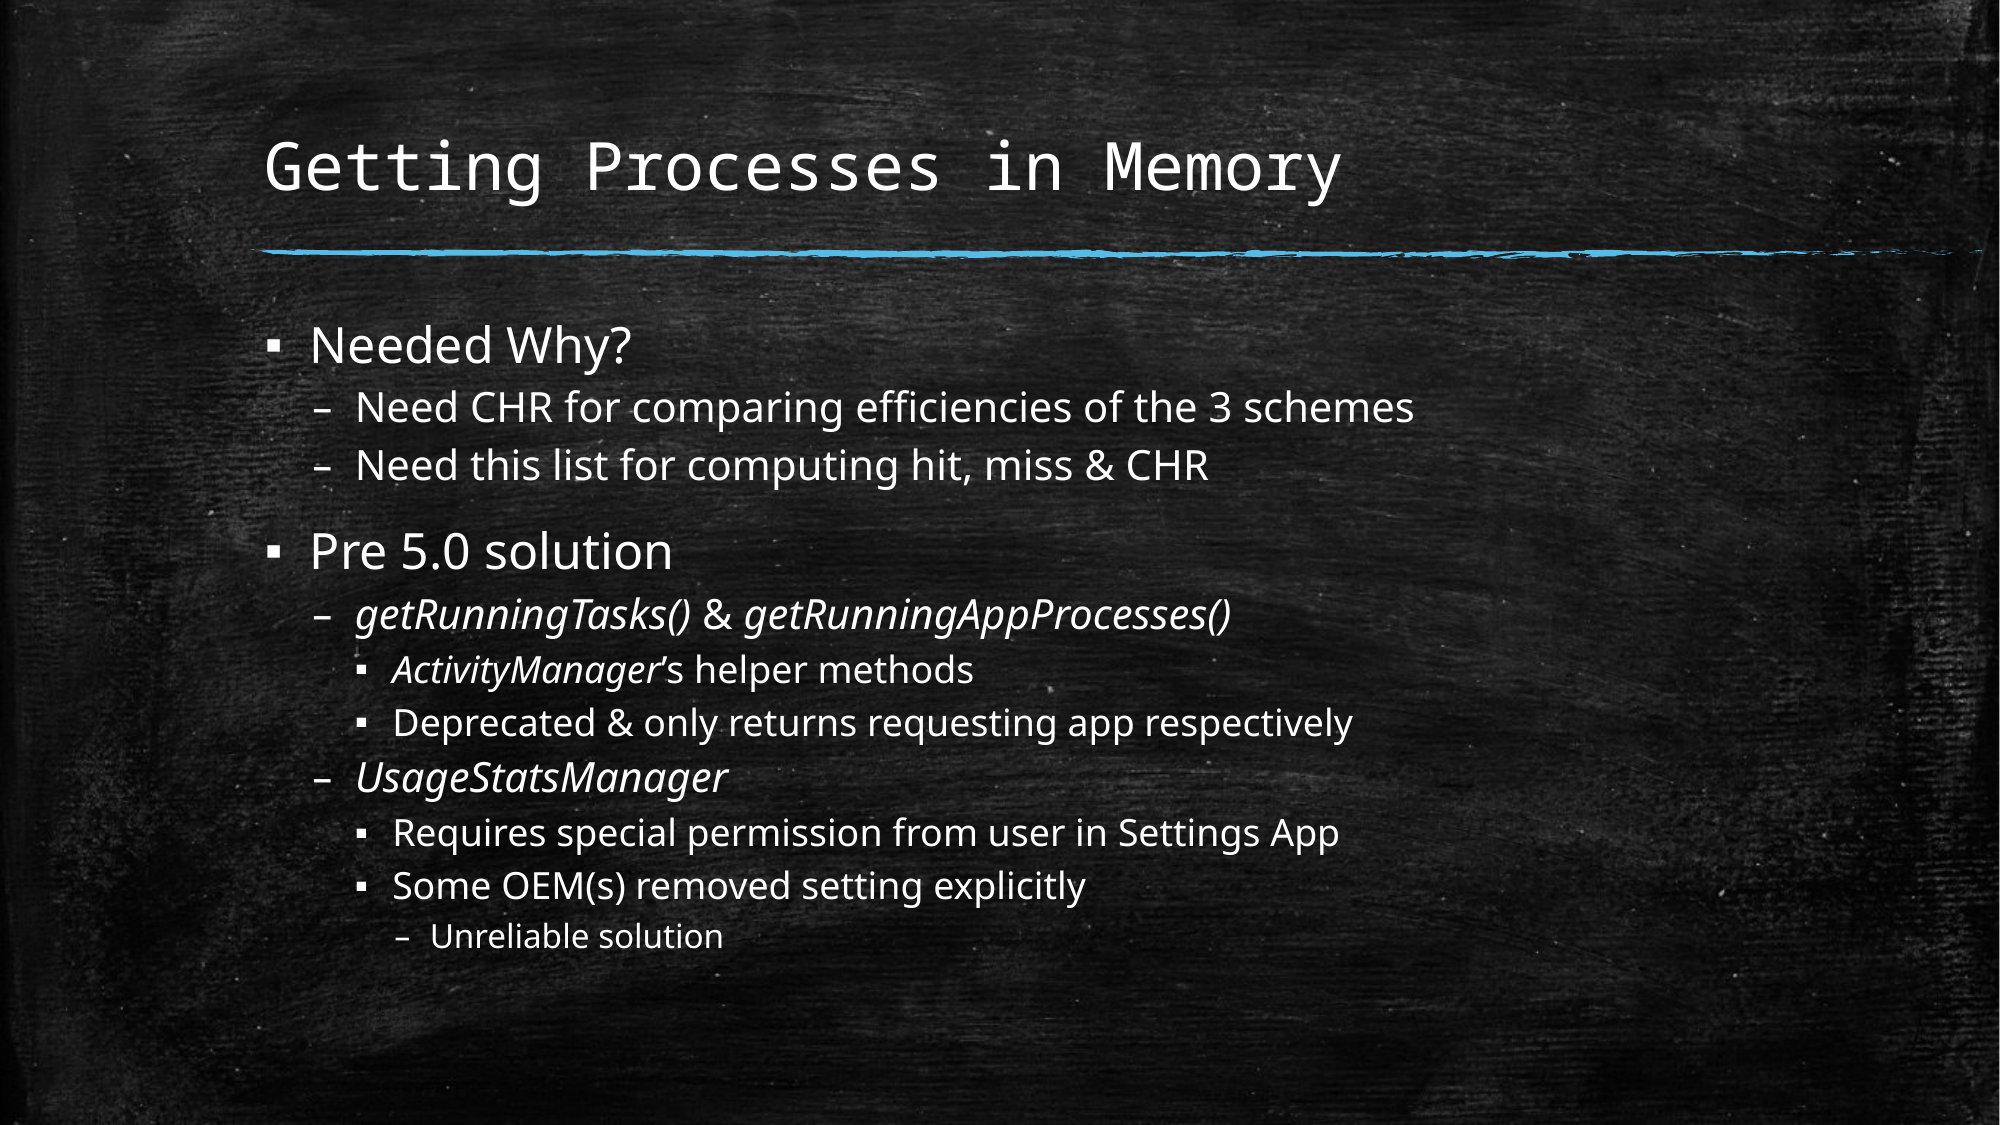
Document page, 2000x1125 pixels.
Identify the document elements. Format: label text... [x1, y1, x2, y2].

list Needed Why? Need CHR for comparing efficiencies of the 3 schemes Need this list for computing hit, miss & CHR Pre 5.0 solution getRunningTasks() & getRunningAppProcesses() ActivityManager’s helper methods Deprecated & only returns requesting app respectively UsageStatsManager Requires special permission from user in Settings App Some OEM(s) removed setting explicitly Unreliable solution [249, 312, 1750, 1013]
title Getting Processes in Memory [249, 45, 1750, 213]
